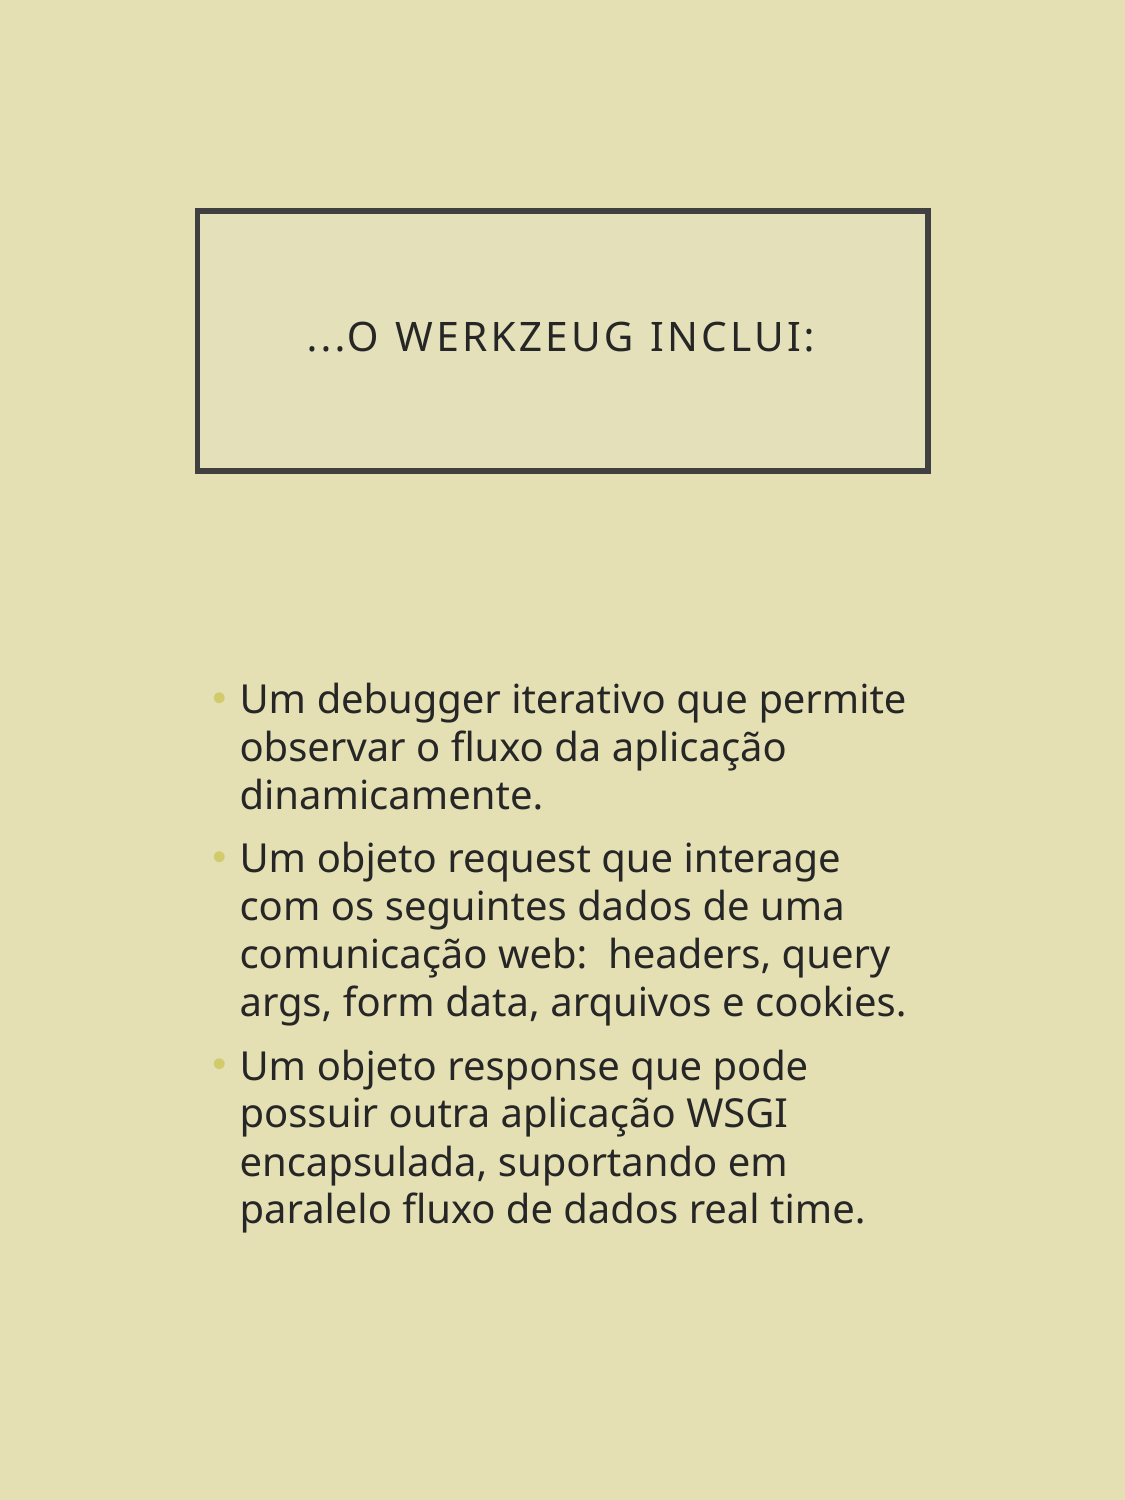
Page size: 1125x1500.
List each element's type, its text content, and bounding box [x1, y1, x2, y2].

list Um debugger iterativo que permite observar o fluxo da aplicação dinamicamente. Um objeto request que interage com os seguintes dados de uma comunicação web: headers, query args, form data, arquivos e cookies. Um objeto response que pode possuir outra aplicação WSGI encapsulada, suportando em paralelo fluxo de dados real time. [197, 666, 929, 1289]
title ...o Werkzeug inclui: [195, 208, 931, 474]
